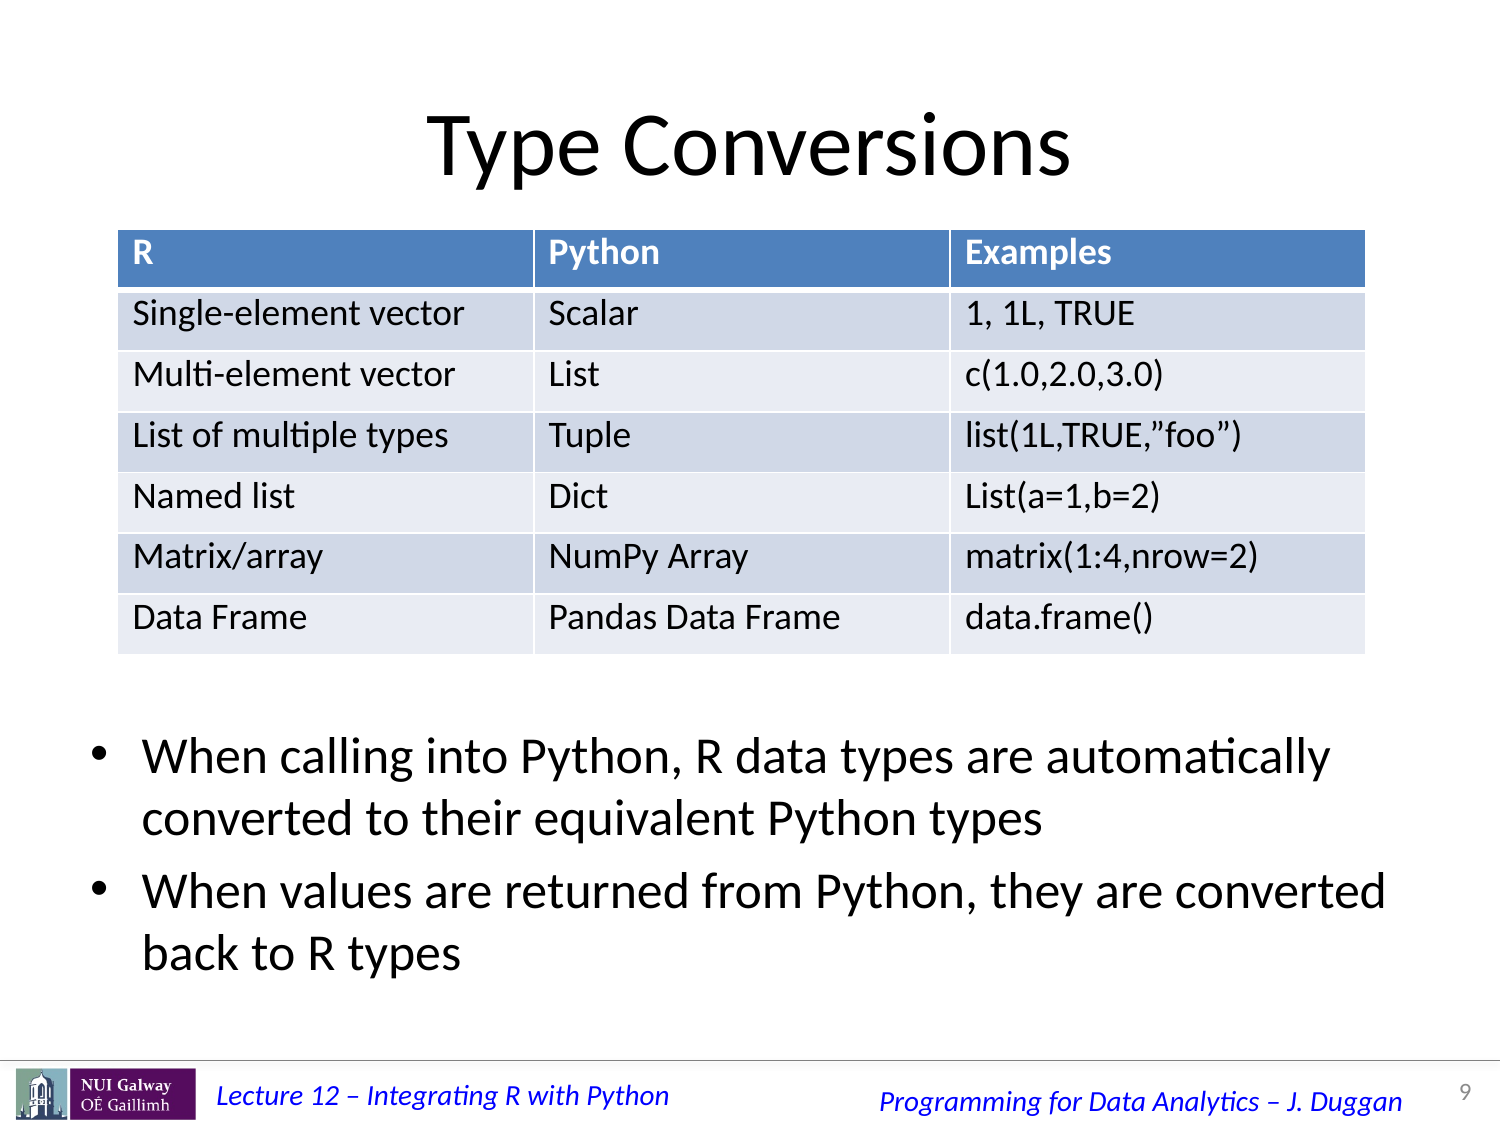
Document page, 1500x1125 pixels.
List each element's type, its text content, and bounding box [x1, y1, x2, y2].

table_cell Single-element vector [118, 293, 533, 350]
slide_number 9 [1425, 1060, 1487, 1120]
table_cell List(a=1,b=2) [951, 473, 1365, 532]
table_cell Scalar [535, 293, 949, 350]
table_cell matrix(1:4,nrow=2) [951, 534, 1365, 593]
list When calling into Python, R data types are automatically converted to their equivalent Python types When values are returned from Python, they are converted back to R types [75, 713, 1425, 1032]
table_cell Tuple [535, 413, 949, 472]
table_cell Named list [118, 473, 533, 532]
table_cell Pandas Data Frame [535, 595, 949, 654]
table_cell Matrix/array [118, 534, 533, 593]
table_cell c(1.0,2.0,3.0) [951, 352, 1365, 411]
table_cell NumPy Array [535, 534, 949, 593]
picture [15, 1066, 197, 1120]
table_cell List of multiple types [118, 413, 533, 472]
table_cell list(1L,TRUE,”foo”) [951, 413, 1365, 472]
table_cell 1, 1L, TRUE [951, 293, 1365, 350]
table_header R [118, 230, 533, 287]
table_cell data.frame() [951, 595, 1365, 654]
table_cell Dict [535, 473, 949, 532]
table_cell Data Frame [118, 595, 533, 654]
title Type Conversions [75, 45, 1425, 233]
table_cell List [535, 352, 949, 411]
table_header Python [535, 230, 949, 287]
table_header Examples [951, 230, 1365, 287]
table_cell Multi-element vector [118, 352, 533, 411]
